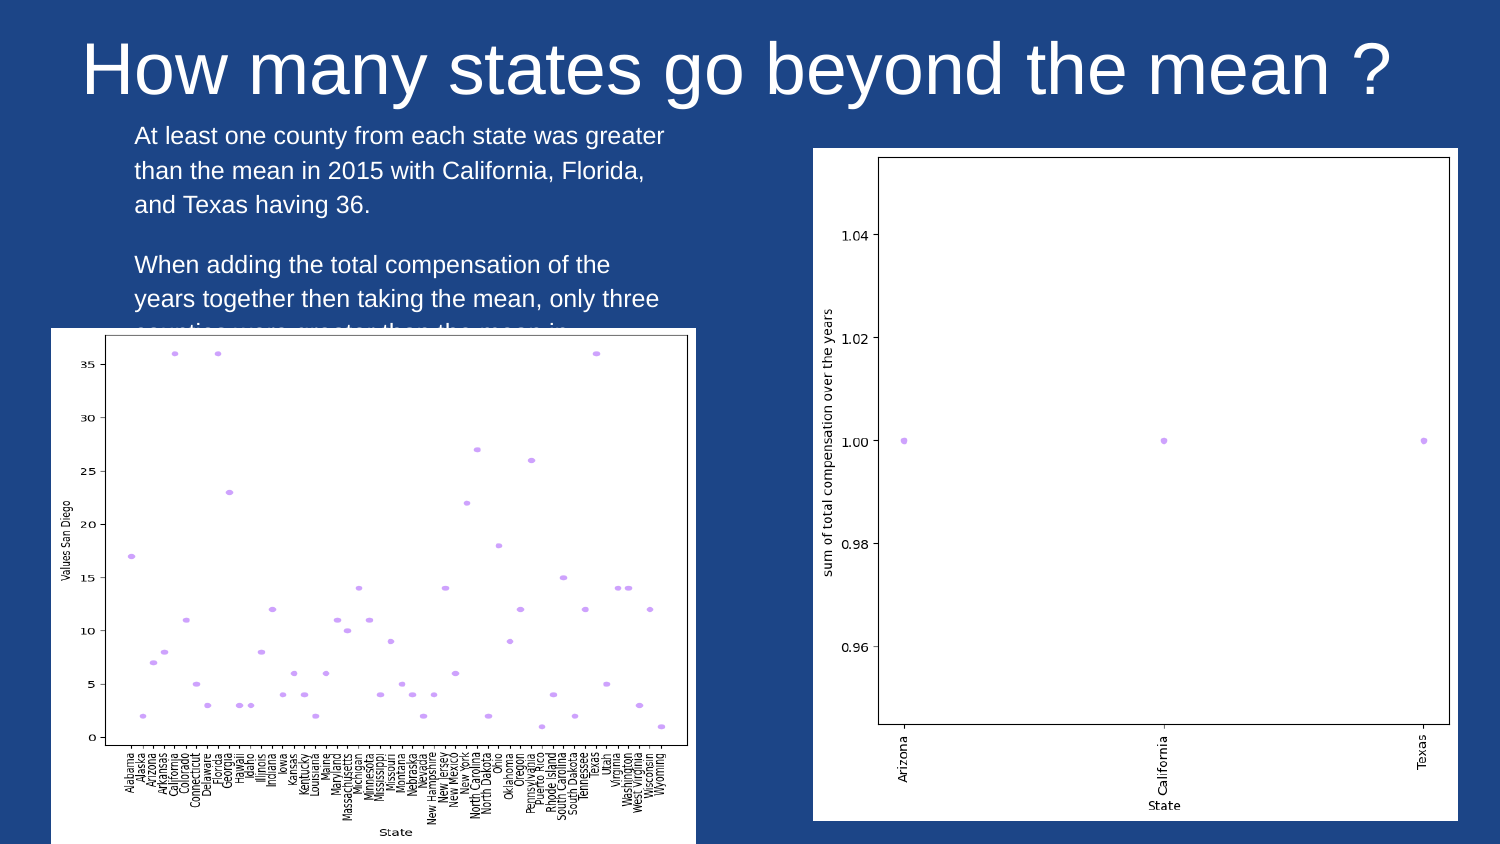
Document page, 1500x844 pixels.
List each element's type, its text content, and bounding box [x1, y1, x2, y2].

picture [813, 148, 1458, 821]
title How many states go beyond the mean ? [38, 6, 1436, 101]
list At least one county from each state was greater than the mean in 2015 with California, Florida, and Texas having 36. When adding the total compensation of the years together then taking the mean, only three counties were greater than the mean in Arizona, California, and texas. [38, 100, 682, 564]
picture [51, 328, 696, 844]
